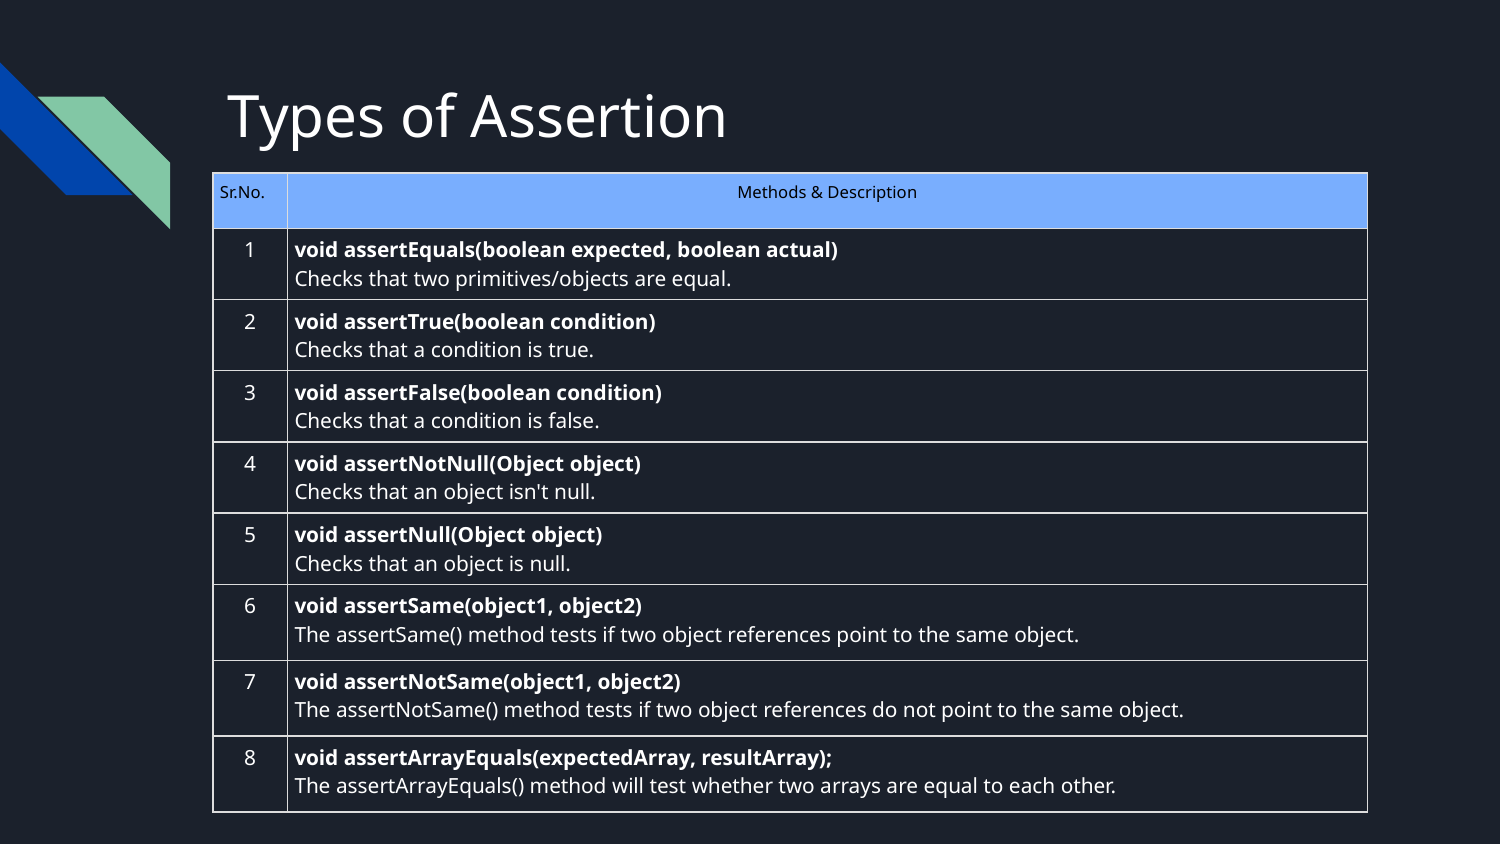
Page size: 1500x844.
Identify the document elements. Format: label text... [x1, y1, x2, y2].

table_cell 5 [214, 514, 287, 584]
table_cell 2 [214, 300, 287, 370]
table_cell 4 [214, 443, 287, 512]
table_cell void assertSame(object1, object2) The assertSame() method tests if two object references point to the same object. [288, 585, 1367, 660]
table_cell void assertEquals(boolean expected, boolean actual) Checks that two primitives/objects are equal. [288, 229, 1367, 299]
table_cell 7 [214, 661, 287, 735]
table_cell 6 [214, 585, 287, 660]
table_cell 8 [214, 737, 287, 811]
title Types of Assertion [212, 64, 1368, 172]
table_header Sr.No. [214, 174, 287, 228]
table_cell void assertNotSame(object1, object2) The assertNotSame() method tests if two object references do not point to the same object. [288, 661, 1367, 735]
table_cell void assertFalse(boolean condition) Checks that a condition is false. [288, 371, 1367, 441]
table_cell 3 [214, 371, 287, 441]
table_cell void assertNull(Object object) Checks that an object is null. [288, 514, 1367, 584]
table_cell void assertNotNull(Object object) Checks that an object isn't null. [288, 443, 1367, 512]
table_cell void assertTrue(boolean condition) Checks that a condition is true. [288, 300, 1367, 370]
table_cell 1 [214, 229, 287, 299]
table_header Methods & Description [288, 174, 1367, 228]
table_cell void assertArrayEquals(expectedArray, resultArray); The assertArrayEquals() method will test whether two arrays are equal to each other. [288, 737, 1367, 811]
